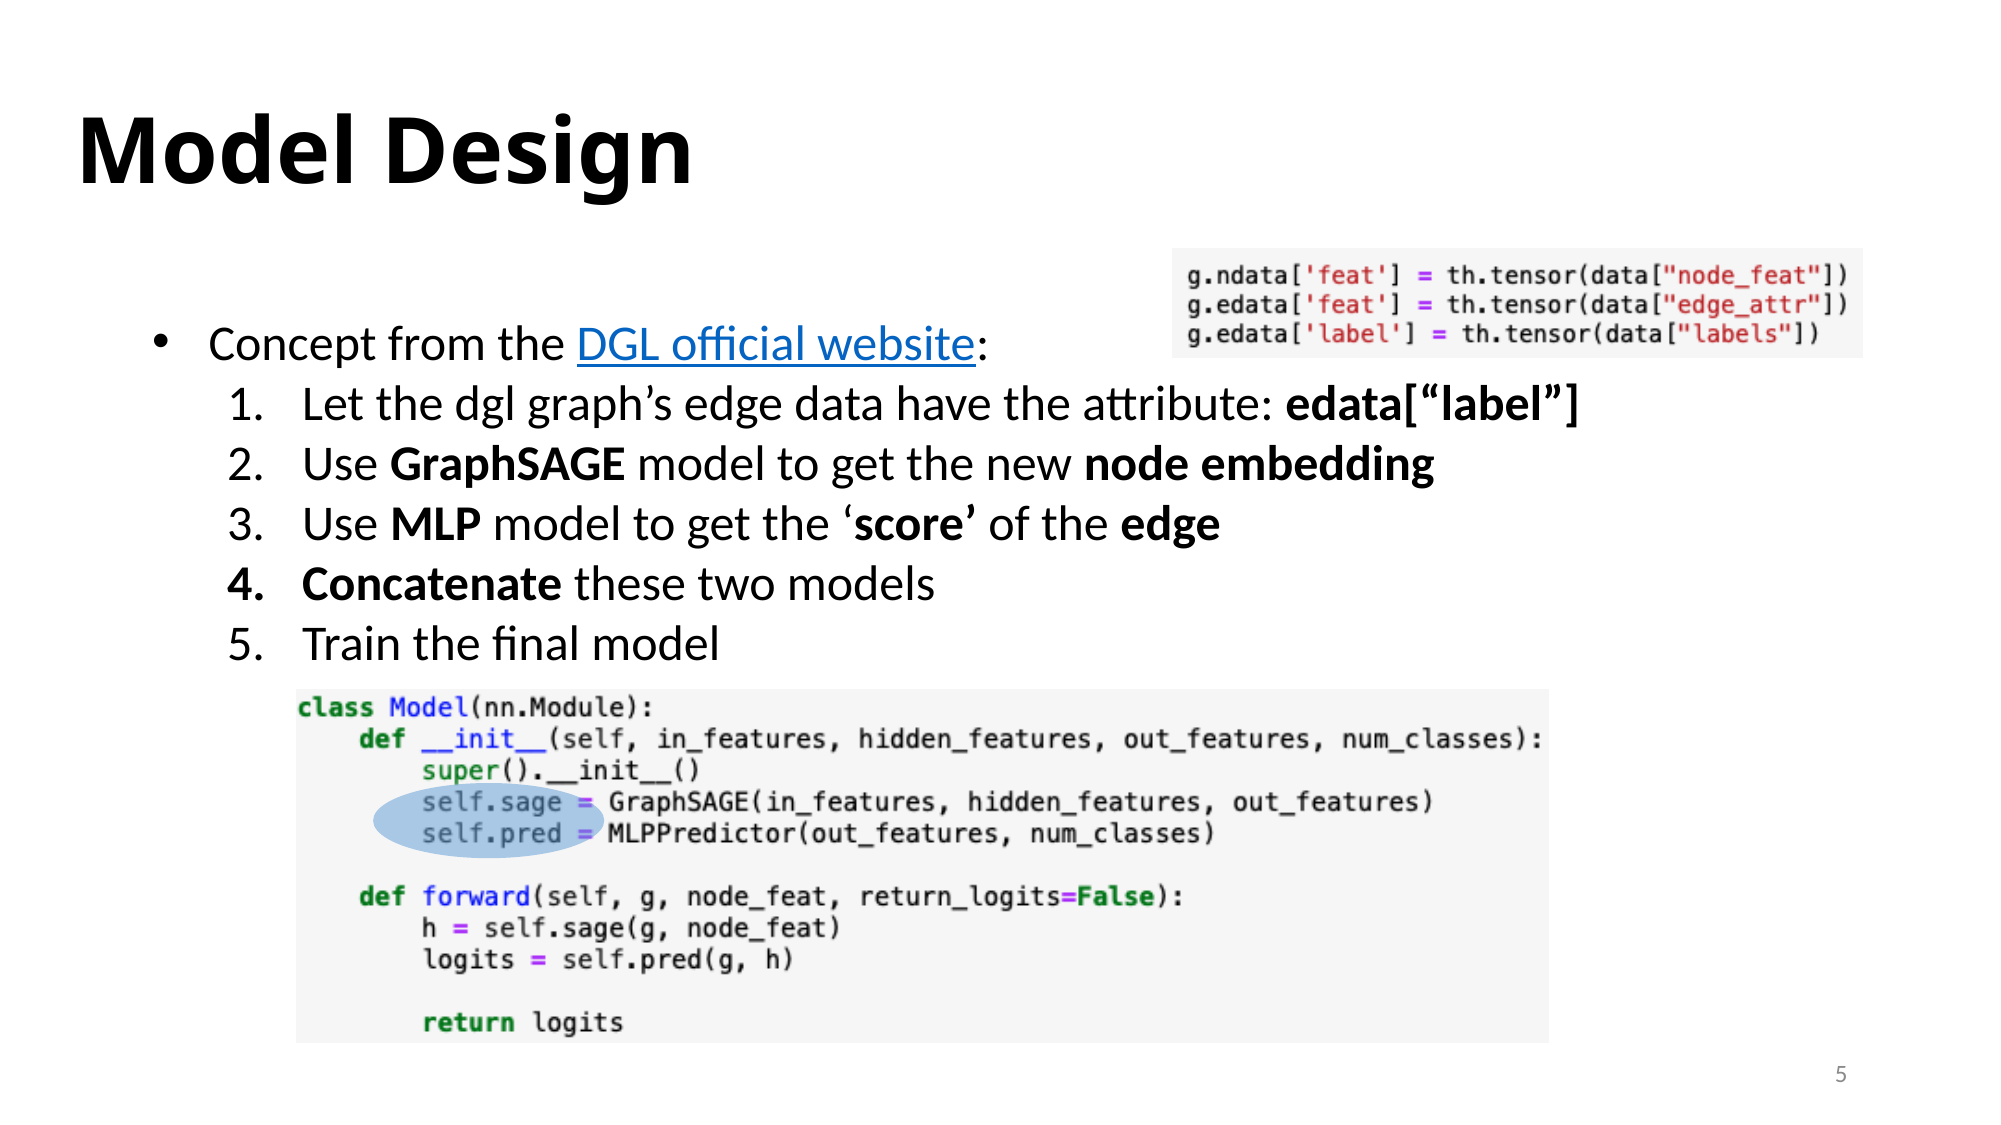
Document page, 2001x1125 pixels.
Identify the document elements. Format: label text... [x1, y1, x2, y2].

title Model Design [60, 44, 1786, 263]
picture [1172, 248, 1863, 358]
text_box Concept from the DGL official website: Let the dgl graph’s edge data have the attribute: edata[“label”] Use GraphSAGE model to get the new node embedding Use MLP model to get the ‘score’ of the edge Concatenate these two models Train the final model [137, 302, 1986, 738]
slide_number 5 [1412, 1042, 1863, 1103]
picture [296, 689, 1549, 1043]
